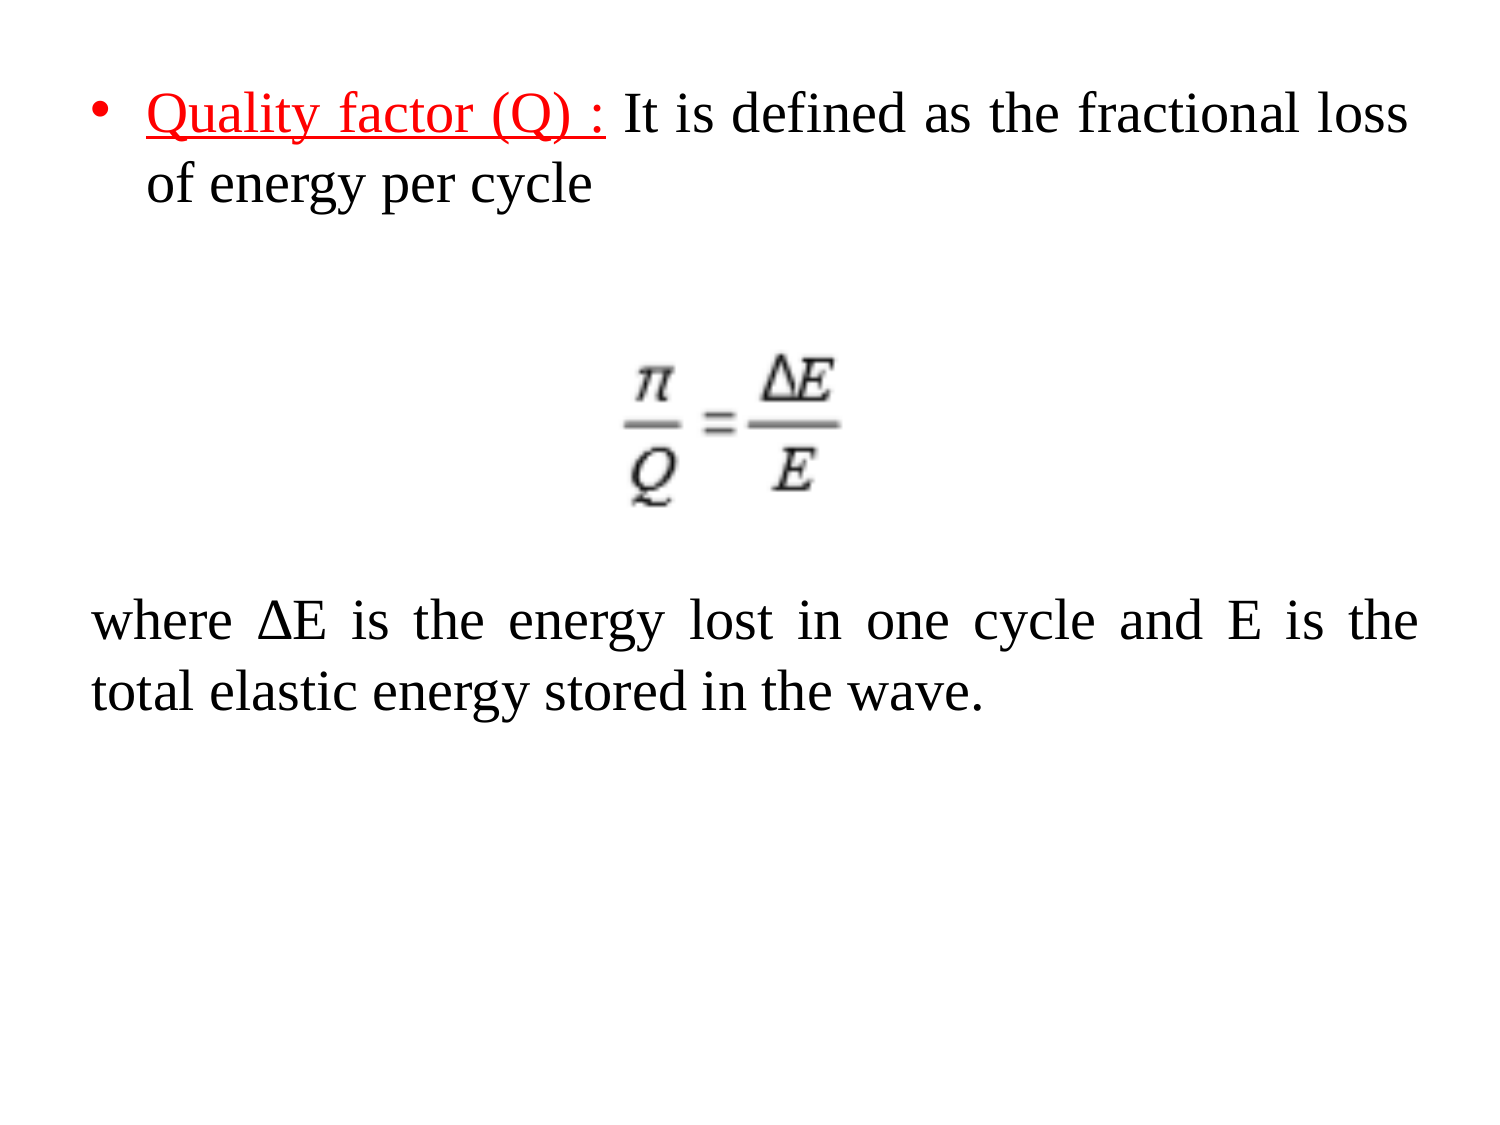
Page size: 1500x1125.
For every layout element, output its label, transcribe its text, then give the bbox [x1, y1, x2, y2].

picture [513, 278, 933, 531]
text_box where ∆E is the energy lost in one cycle and E is the total elastic energy stored in the wave. [76, 574, 1436, 729]
list Quality factor (Q) : It is defined as the fractional loss of energy per cycle [75, 66, 1425, 1005]
